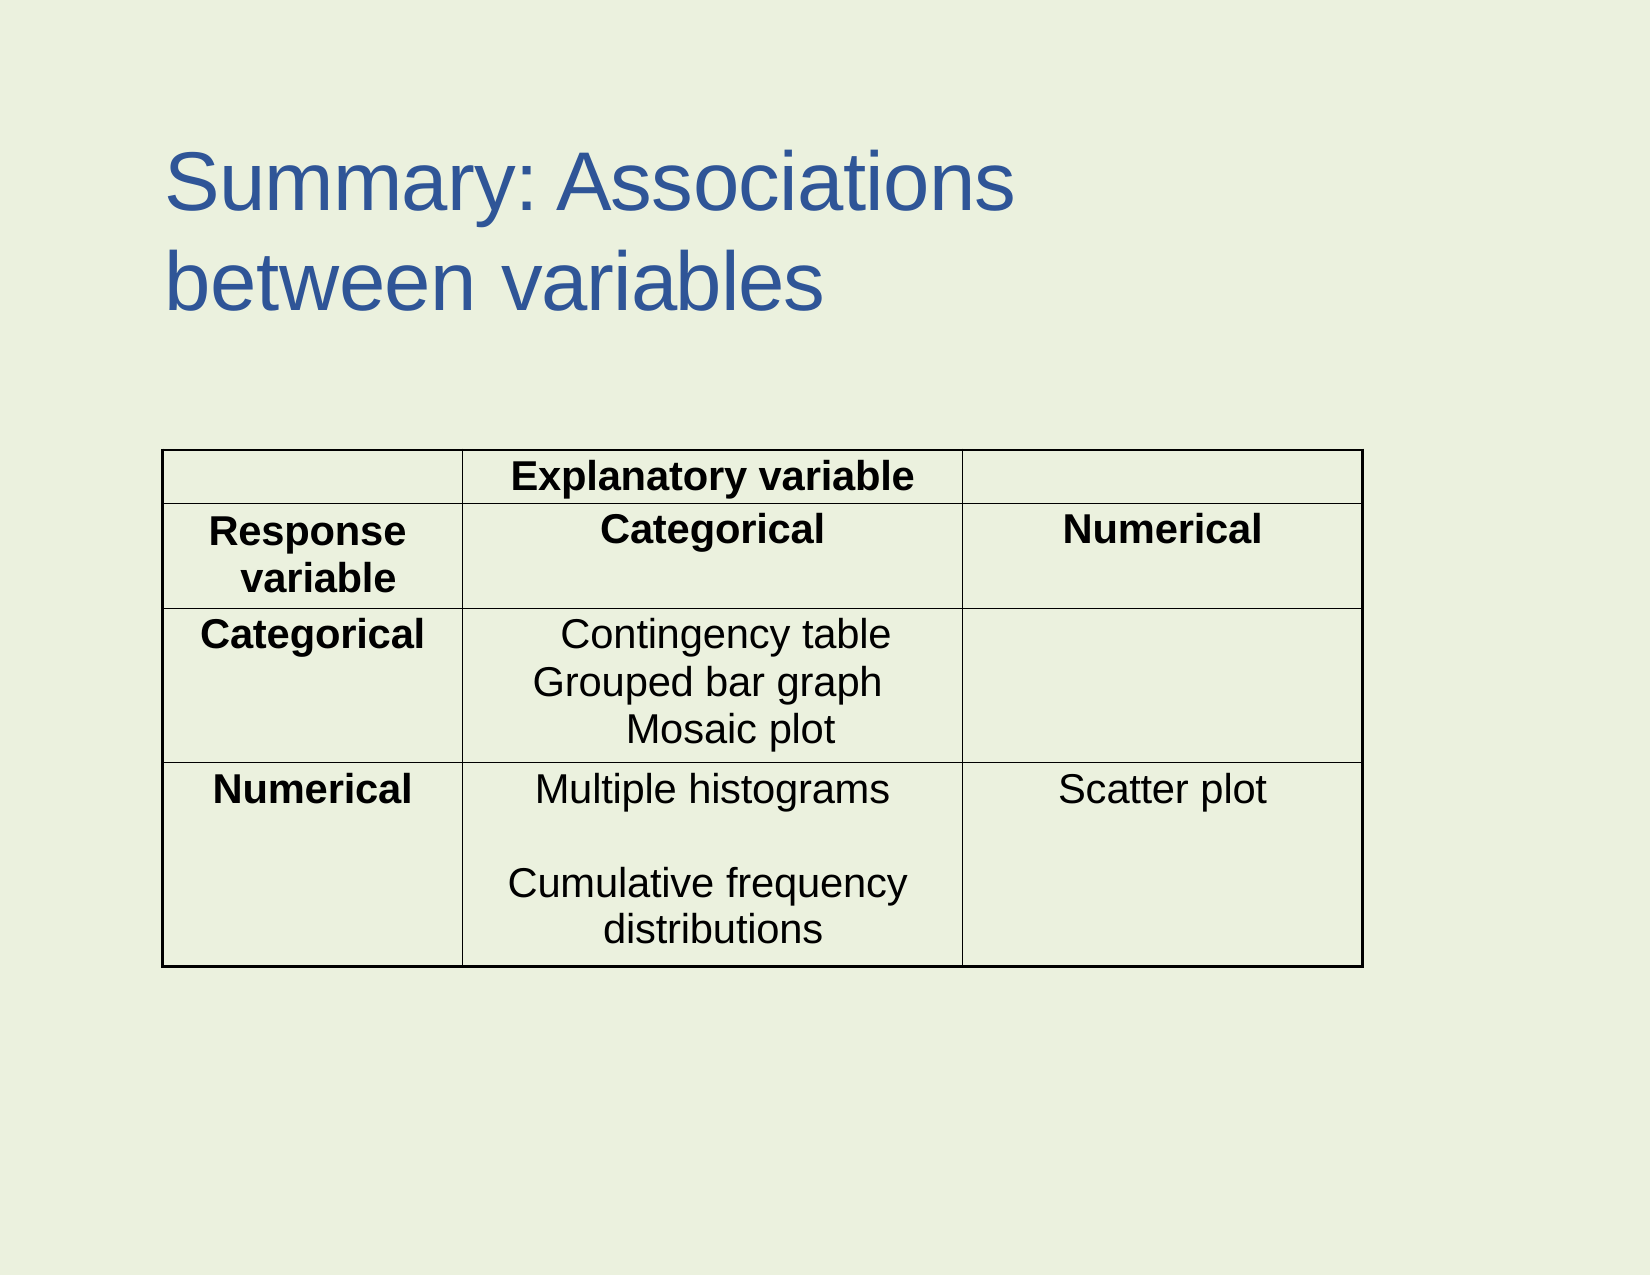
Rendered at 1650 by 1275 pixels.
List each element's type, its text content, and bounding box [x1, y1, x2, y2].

table_cell Multiple histograms Cumulative frequency distributions [463, 763, 962, 965]
table_cell Categorical [463, 504, 962, 608]
table_cell Scatter plot [963, 763, 1361, 965]
table_cell Numerical [164, 763, 462, 965]
table_header [963, 451, 1361, 503]
table_cell Numerical [963, 504, 1361, 608]
text_box Summary: Associations between variables [162, 125, 1313, 328]
table_header [164, 451, 462, 503]
table_cell Response variable [164, 504, 462, 608]
table_header Explanatory variable [463, 451, 962, 503]
table_cell Contingency table Grouped bar graph Mosaic plot [463, 609, 962, 762]
table_cell [963, 609, 1361, 762]
table_cell Categorical [164, 609, 462, 762]
